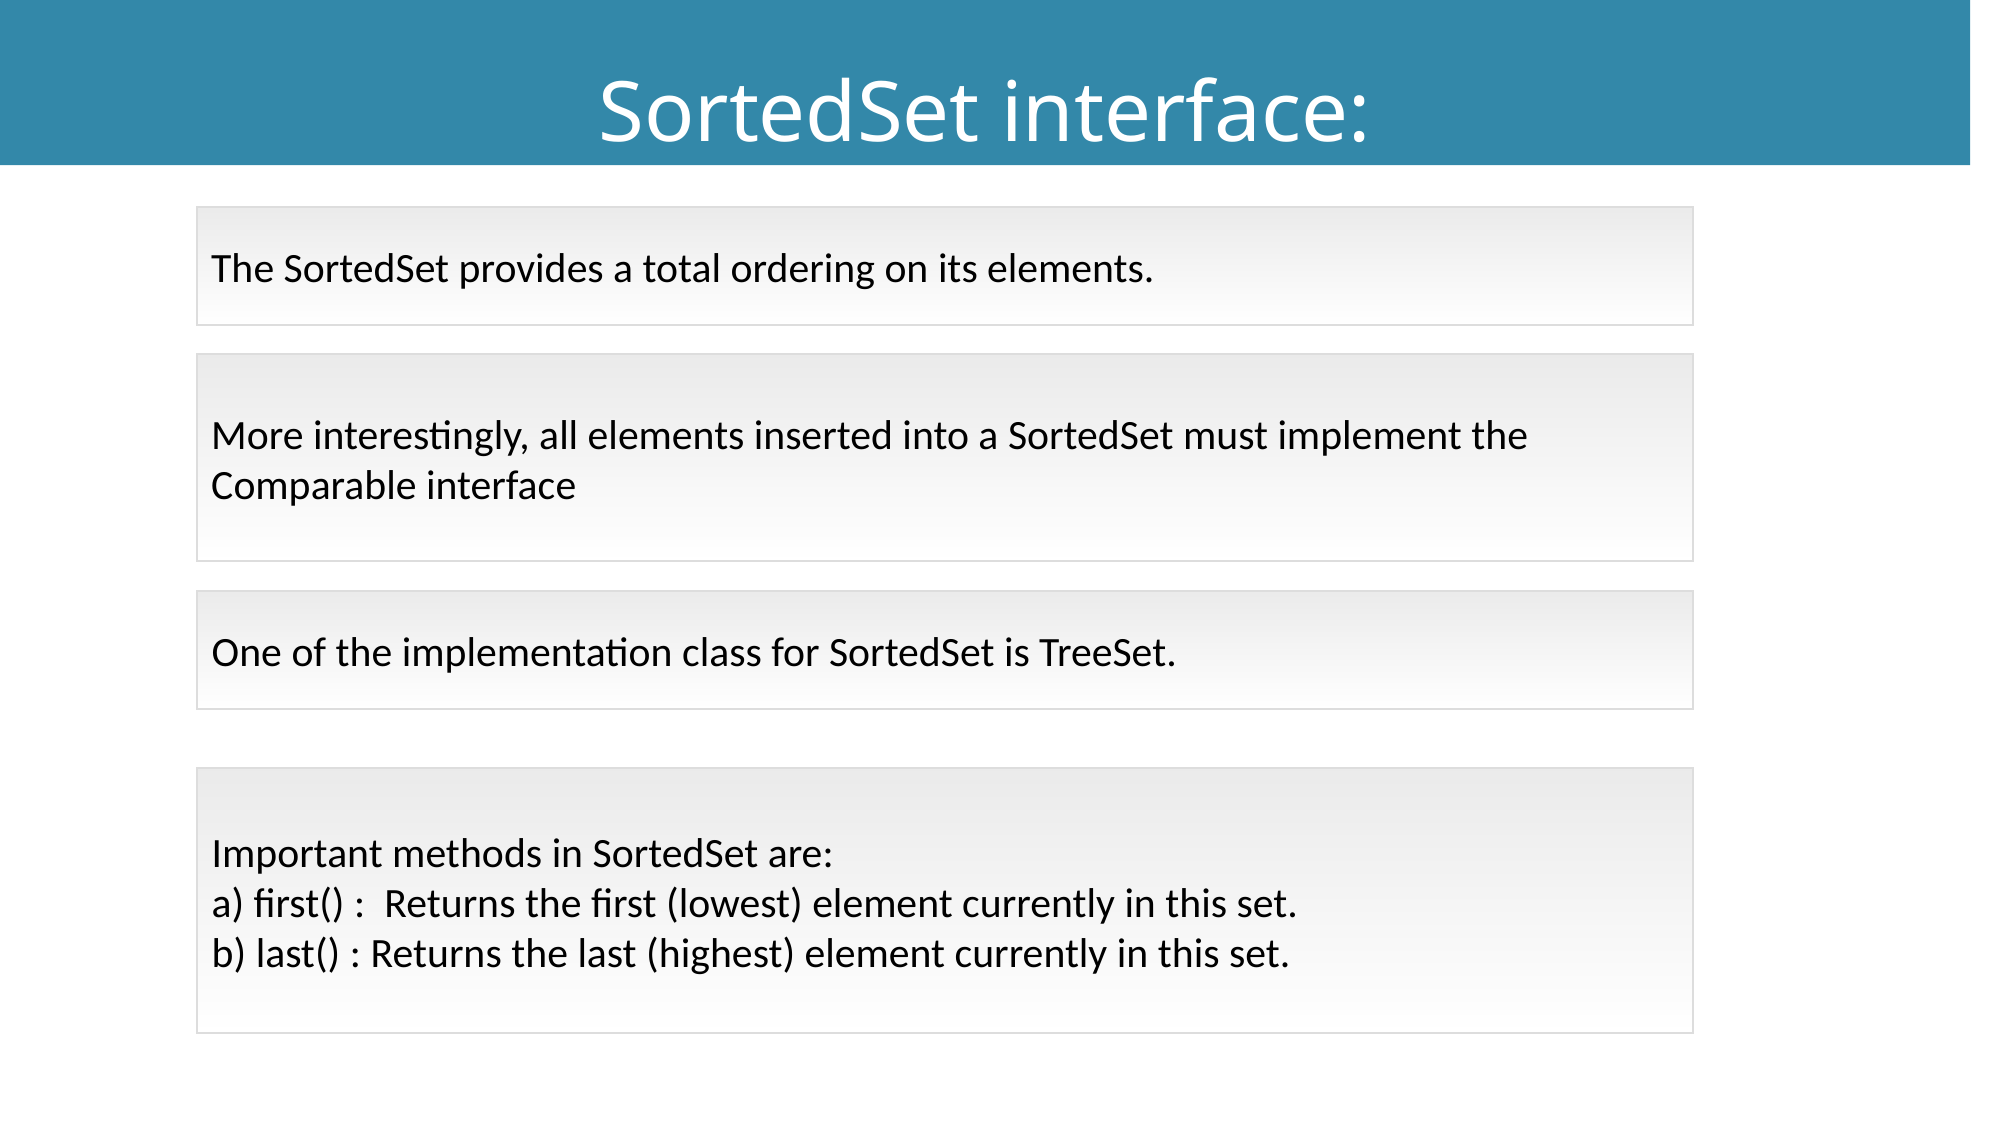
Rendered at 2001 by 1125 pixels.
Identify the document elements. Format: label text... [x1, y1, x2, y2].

text_box One of the implementation class for SortedSet is TreeSet. [196, 590, 1693, 709]
text_box SortedSet interface: [0, 0, 1971, 166]
text_box More interestingly, all elements inserted into a SortedSet must implement the Comparable interface [196, 354, 1693, 561]
text_box Important methods in SortedSet are: a) first() : Returns the first (lowest) element currently in this set. b) last() : Returns the last (highest) element currently in this set. [196, 767, 1693, 1034]
text_box The SortedSet provides a total ordering on its elements. [196, 206, 1693, 325]
